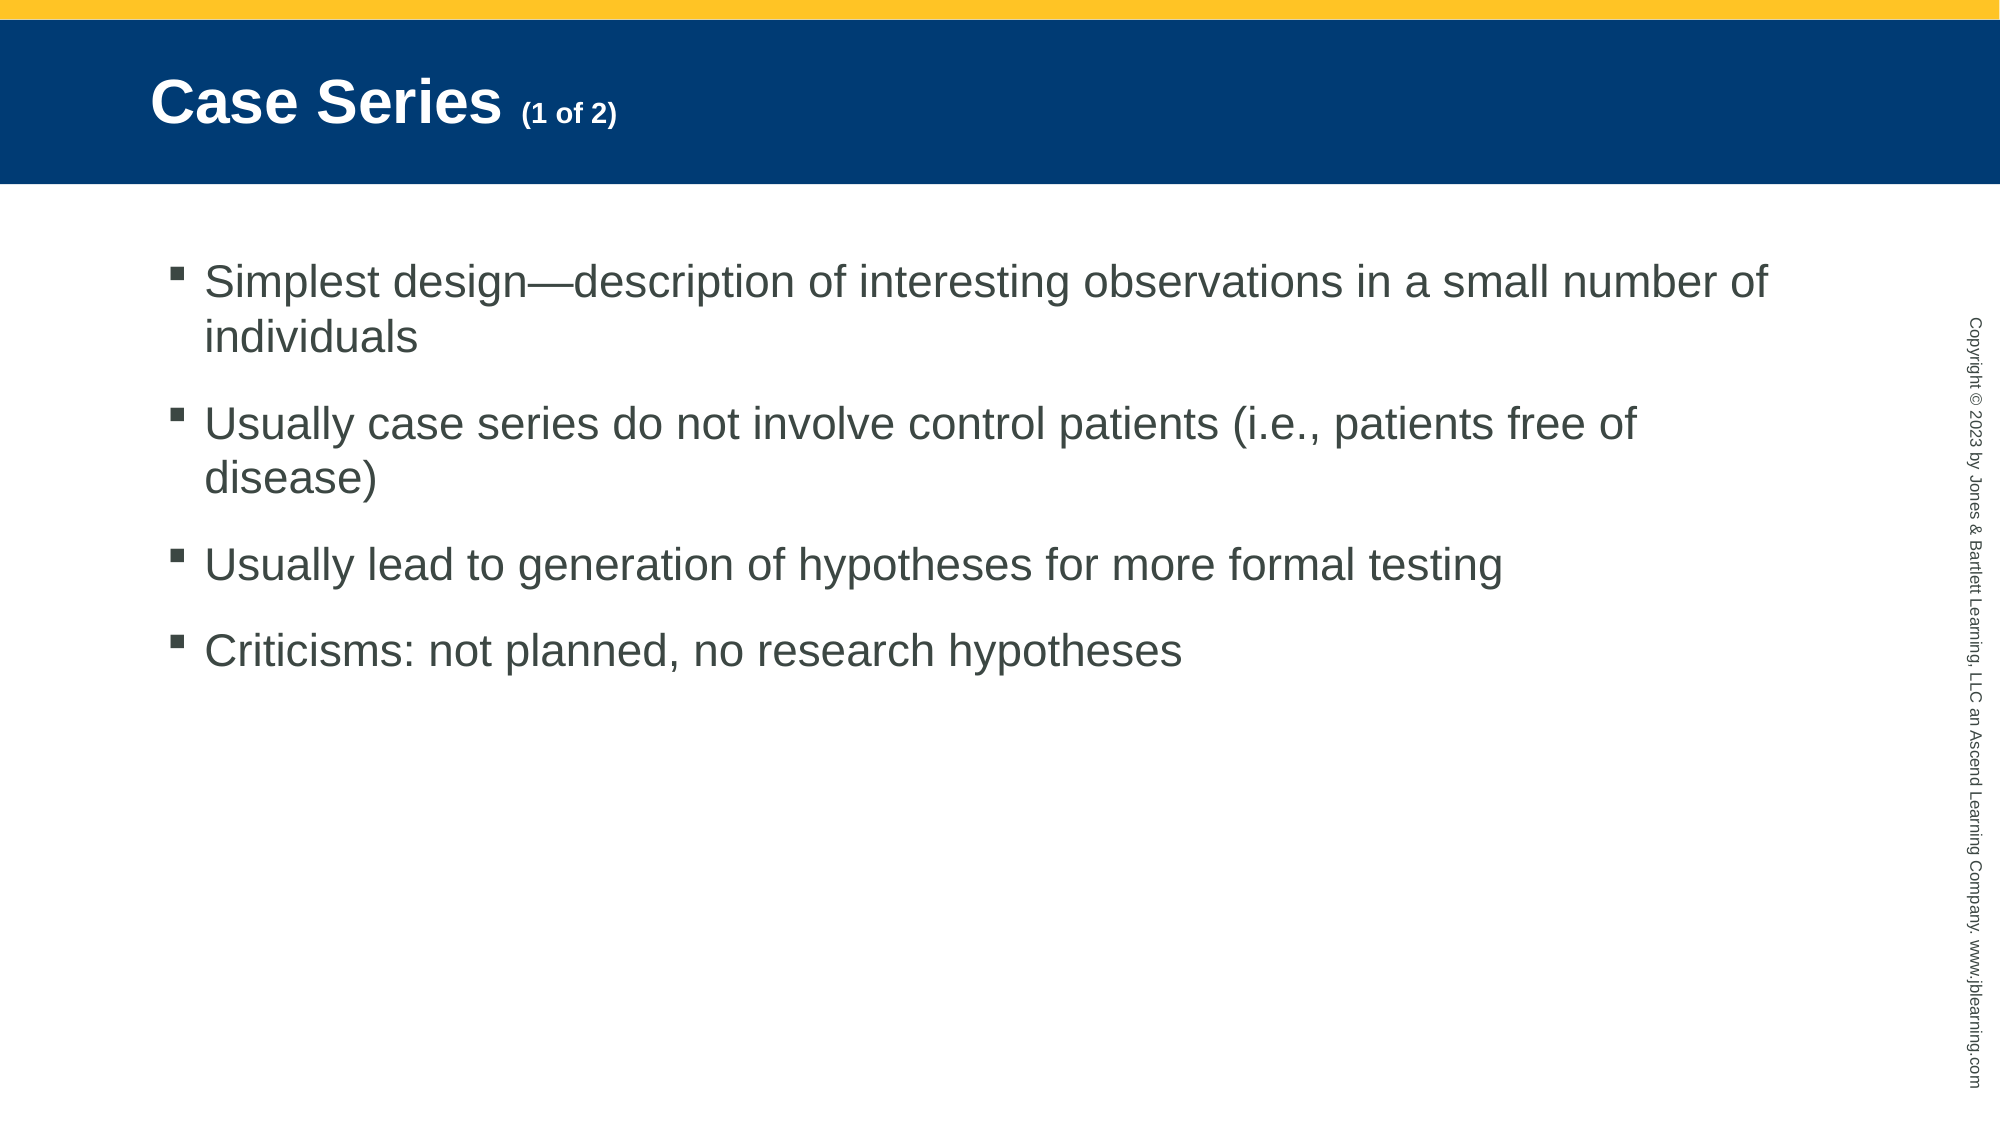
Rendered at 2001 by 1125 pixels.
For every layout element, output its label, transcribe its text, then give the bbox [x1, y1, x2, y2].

title Case Series (1 of 2) [0, 19, 2000, 185]
list Simplest design—description of interesting observations in a small number of individuals Usually case series do not involve control patients (i.e., patients free of disease) Usually lead to generation of hypotheses for more formal testing Criticisms: not planned, no research hypotheses [151, 244, 1840, 1016]
